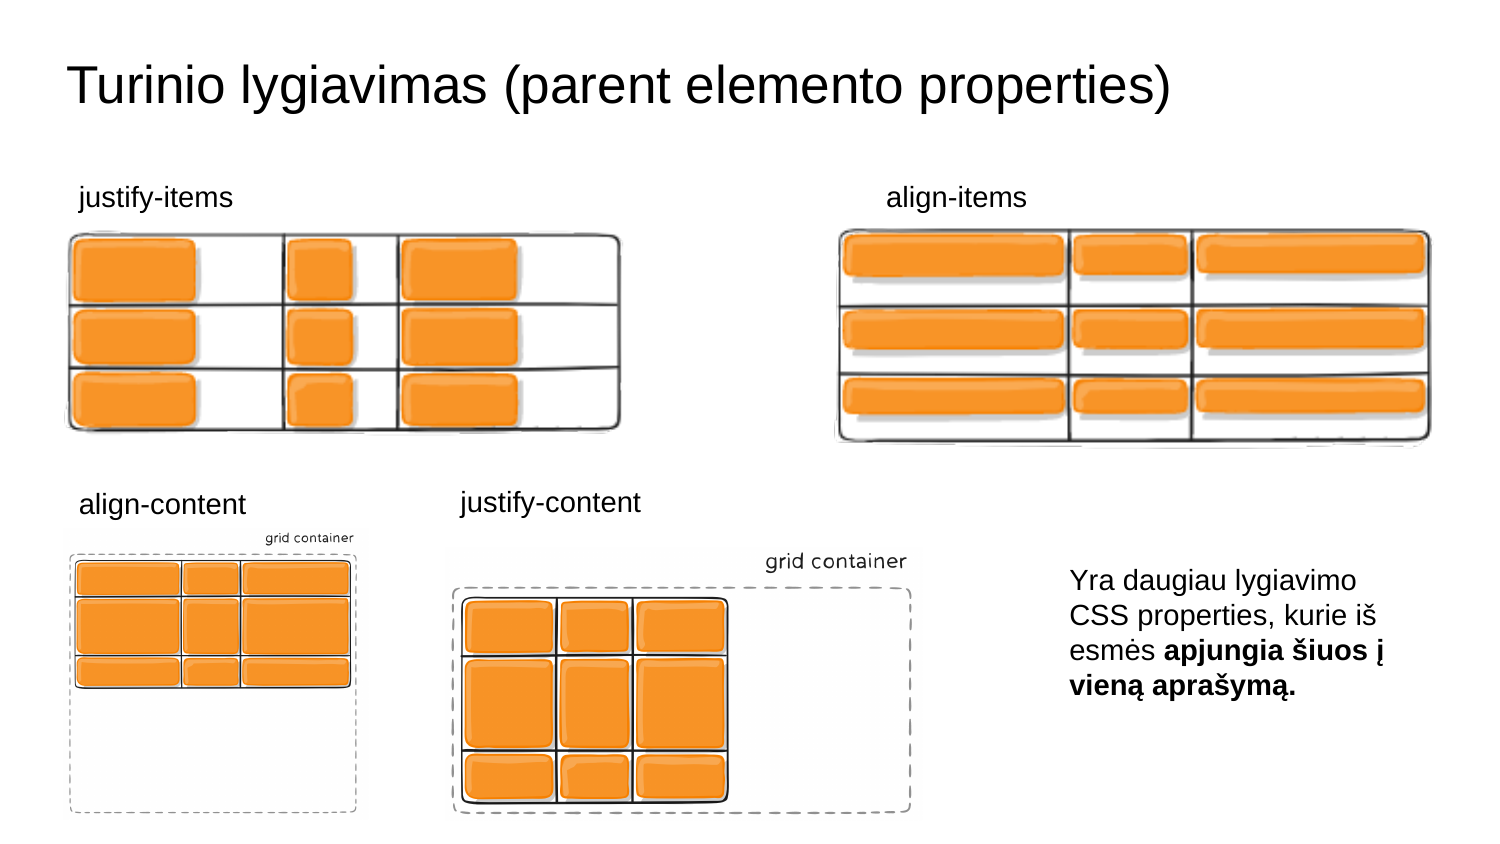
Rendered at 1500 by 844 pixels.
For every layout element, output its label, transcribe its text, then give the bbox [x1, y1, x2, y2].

picture [445, 547, 924, 821]
text_box Yra daugiau lygiavimo CSS properties, kurie iš esmės apjungia šiuos į vieną aprašymą. [1054, 546, 1419, 717]
text_box align-items [871, 163, 1065, 203]
picture [63, 528, 369, 821]
picture [833, 205, 1436, 471]
text_box justify-items [63, 163, 257, 210]
text_box justify-content [445, 468, 707, 534]
picture [63, 210, 625, 459]
title Turinio lygiavimas (parent elemento properties) [51, 35, 1449, 130]
text_box align-content [63, 470, 325, 528]
